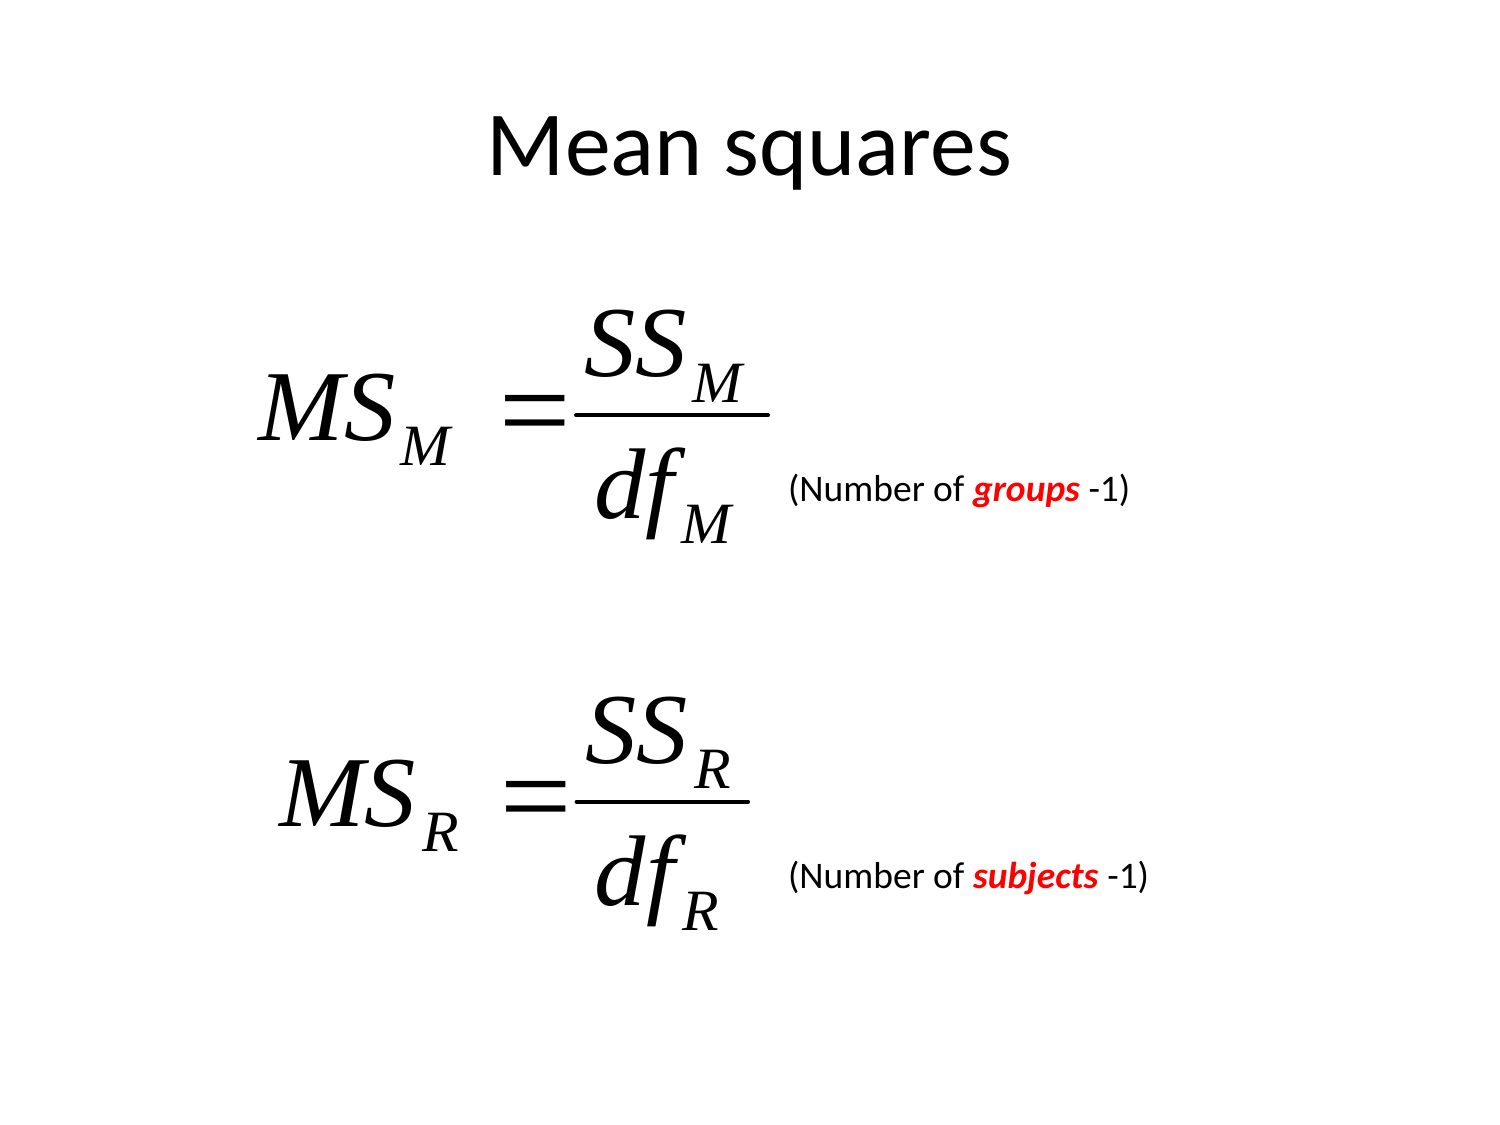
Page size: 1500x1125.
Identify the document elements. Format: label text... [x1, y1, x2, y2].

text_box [241, 281, 1266, 566]
title Mean squares [75, 45, 1425, 233]
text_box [262, 667, 1266, 953]
